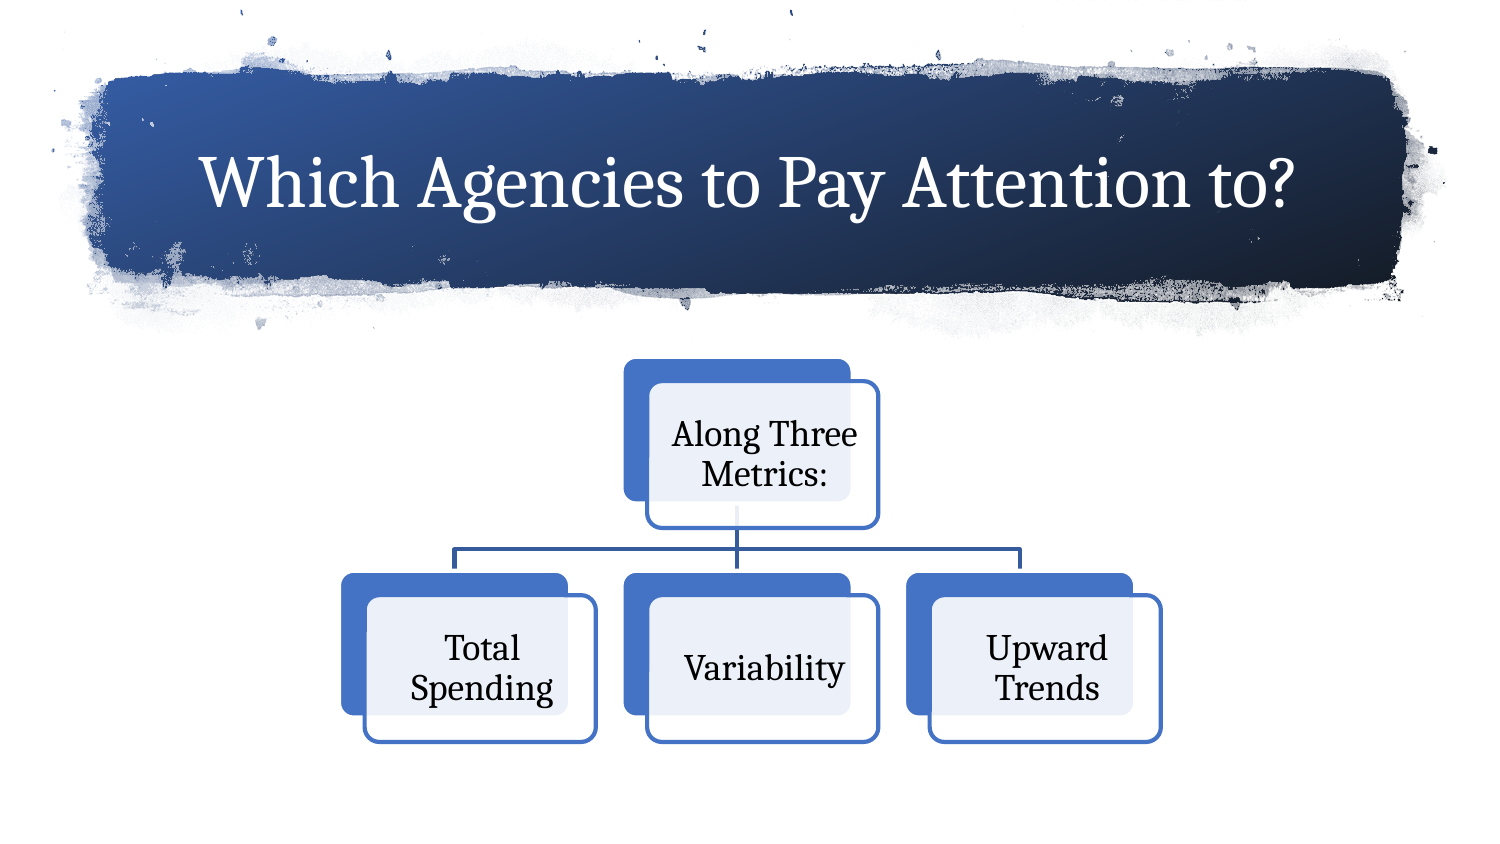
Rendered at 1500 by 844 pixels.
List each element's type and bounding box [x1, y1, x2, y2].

text_box [127, 356, 1373, 743]
picture [0, 0, 1500, 844]
